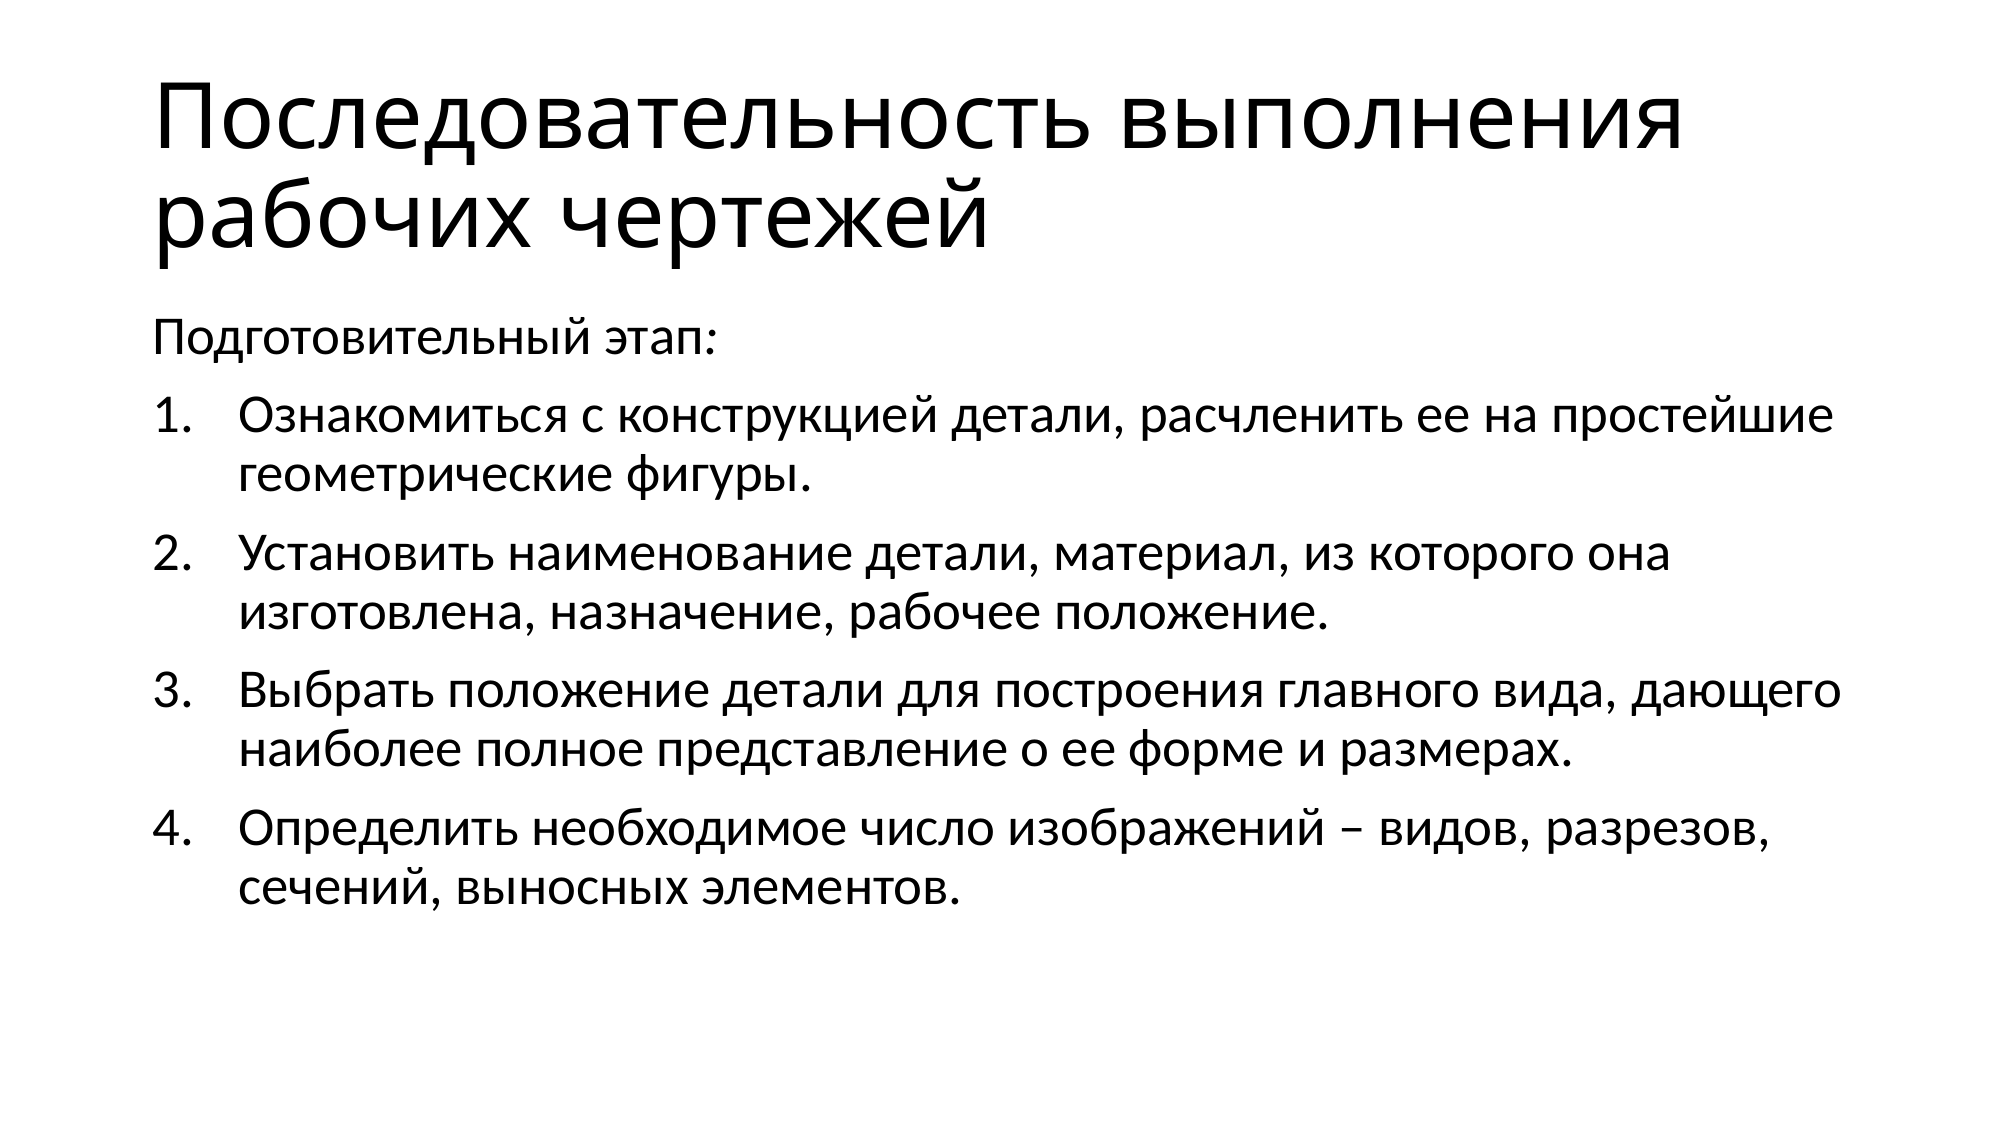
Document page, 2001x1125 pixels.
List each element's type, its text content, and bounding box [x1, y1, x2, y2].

list Подготовительный этап: Ознакомиться с конструкцией детали, расчленить ее на простейшие геометрические фигуры. Установить наименование детали, материал, из которого она изготовлена, назначение, рабочее положение. Выбрать положение детали для построения главного вида, дающего наиболее полное представление о ее форме и размерах. Определить необходимое число изображений – видов, разрезов, сечений, выносных элементов. [137, 299, 1863, 1014]
title Последовательность выполнения рабочих чертежей [137, 59, 1863, 278]
